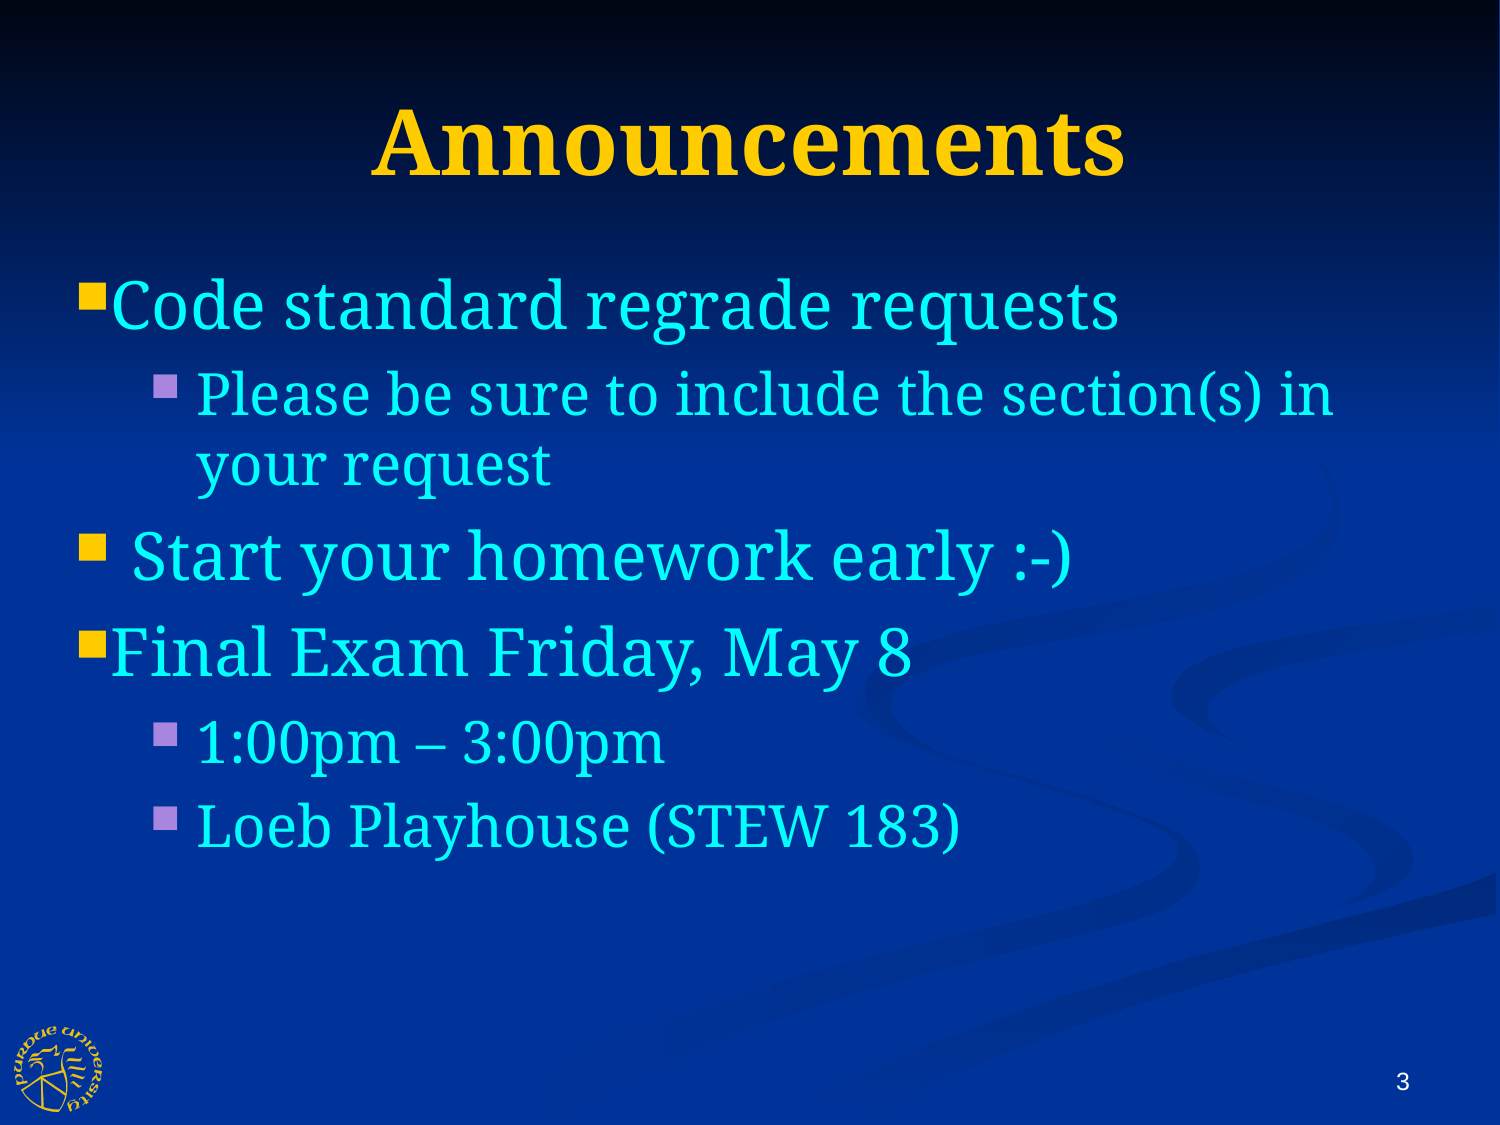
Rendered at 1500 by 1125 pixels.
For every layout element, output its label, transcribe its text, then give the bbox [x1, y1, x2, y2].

list Code standard regrade requests Please be sure to include the section(s) in your request Start your homework early :-) Final Exam Friday, May 8 1:00pm – 3:00pm Loeb Playhouse (STEW 183) [75, 262, 1425, 901]
picture [14, 1026, 102, 1112]
title Announcements [75, 44, 1425, 233]
slide_number 3 [1074, 1025, 1425, 1104]
